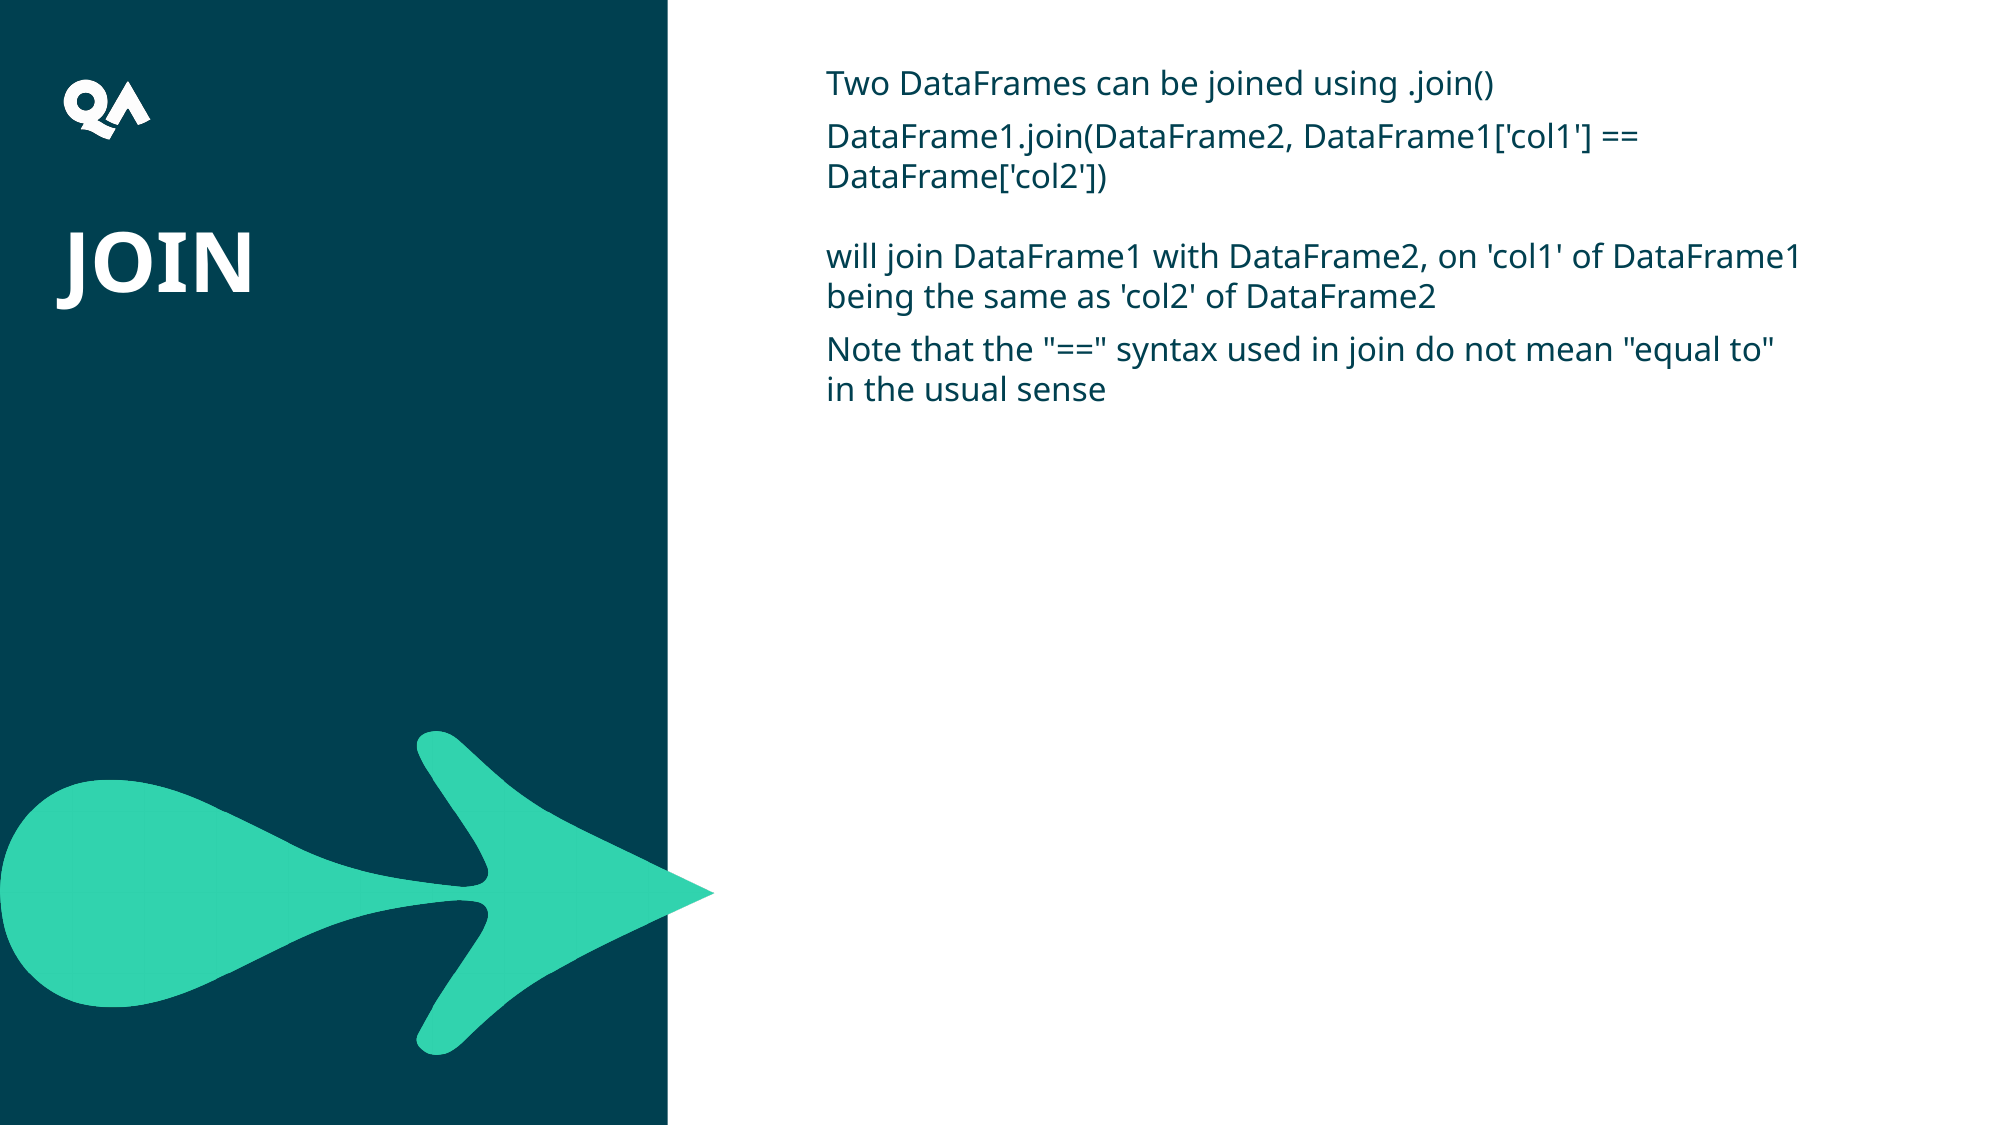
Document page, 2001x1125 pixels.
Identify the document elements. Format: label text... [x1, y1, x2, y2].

list Two DataFrames can be joined using .join() DataFrame1.join(DataFrame2, DataFrame1['col1'] == DataFrame['col2']) will join DataFrame1 with DataFrame2, on 'col1' of DataFrame1 being the same as 'col2' of DataFrame2 Note that the "==" syntax used in join do not mean "equal to" in the usual sense [826, 62, 1809, 1063]
title Join [63, 221, 628, 335]
picture [107, 83, 149, 124]
picture [57, 299, 63, 309]
picture [64, 80, 114, 139]
picture [0, 731, 721, 1055]
